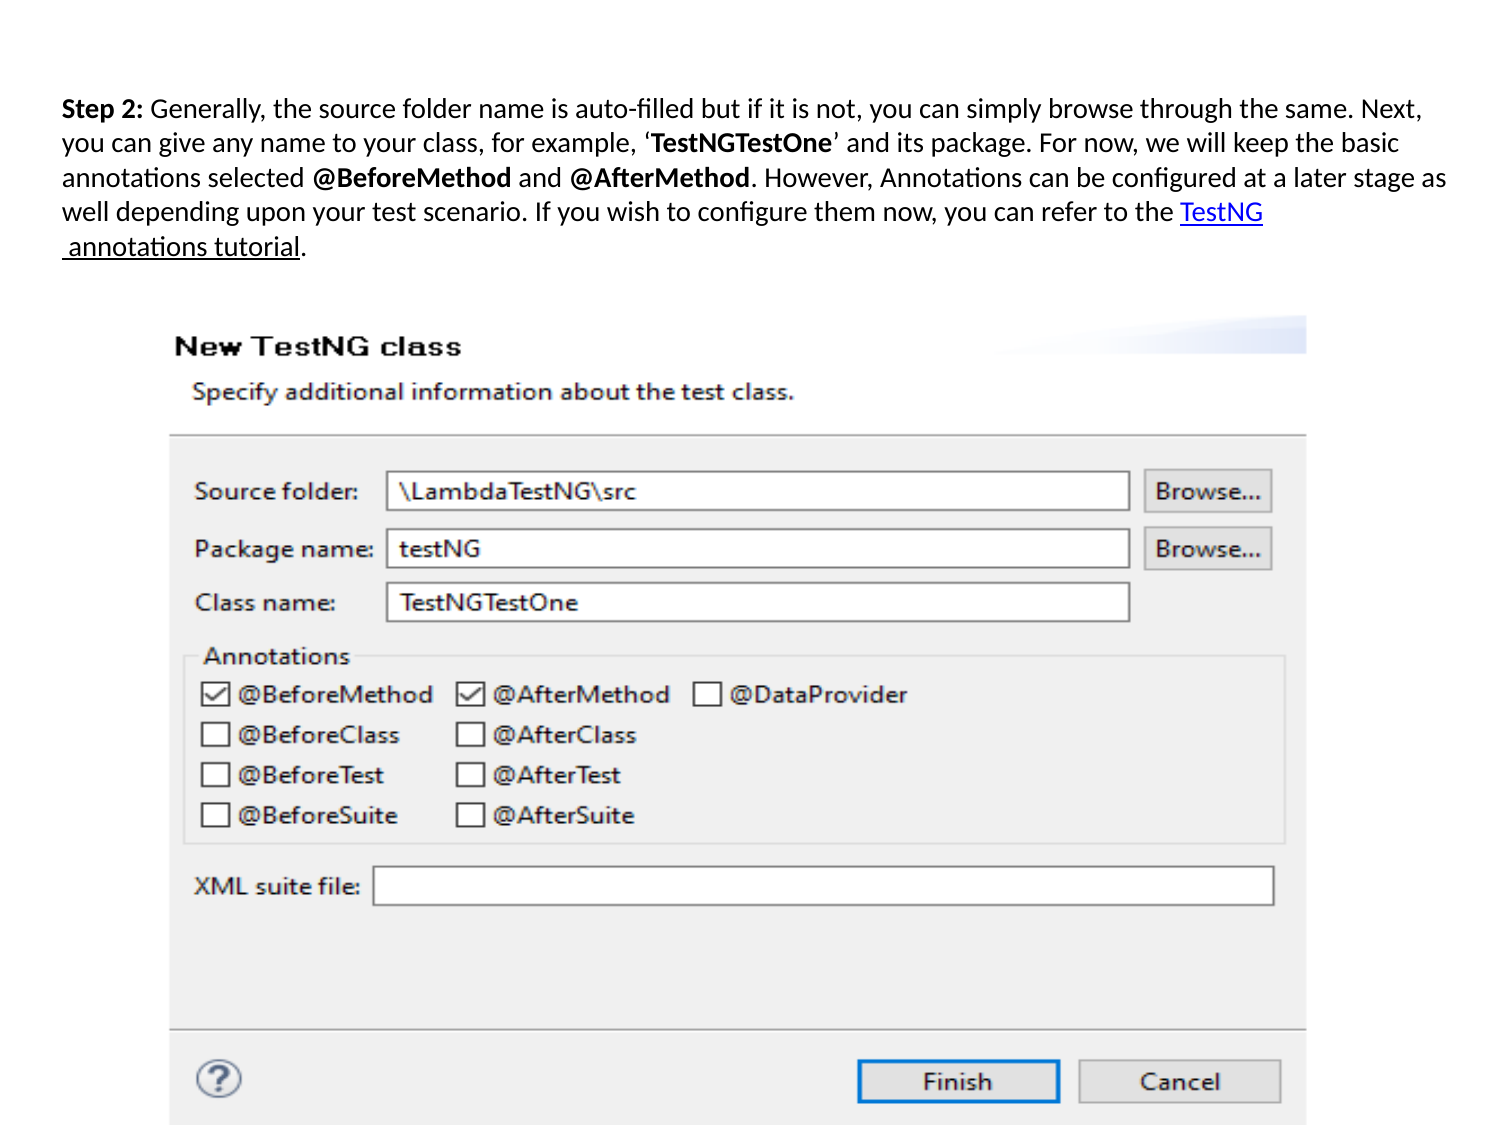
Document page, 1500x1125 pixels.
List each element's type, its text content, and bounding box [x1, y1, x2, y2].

picture [152, 312, 1325, 1125]
title Step 2: Generally, the source folder name is auto-filled but if it is not, you can simply browse through the same. Next, you can give any name to your class, for example, ‘TestNGTestOne’ and its package. For now, we will keep the basic annotations selected @BeforeMethod and @AfterMethod. However, Annotations can be configured at a later stage as well depending upon your test scenario. If you wish to configure them now, you can refer to the TestNG annotations tutorial. [46, 82, 1465, 270]
